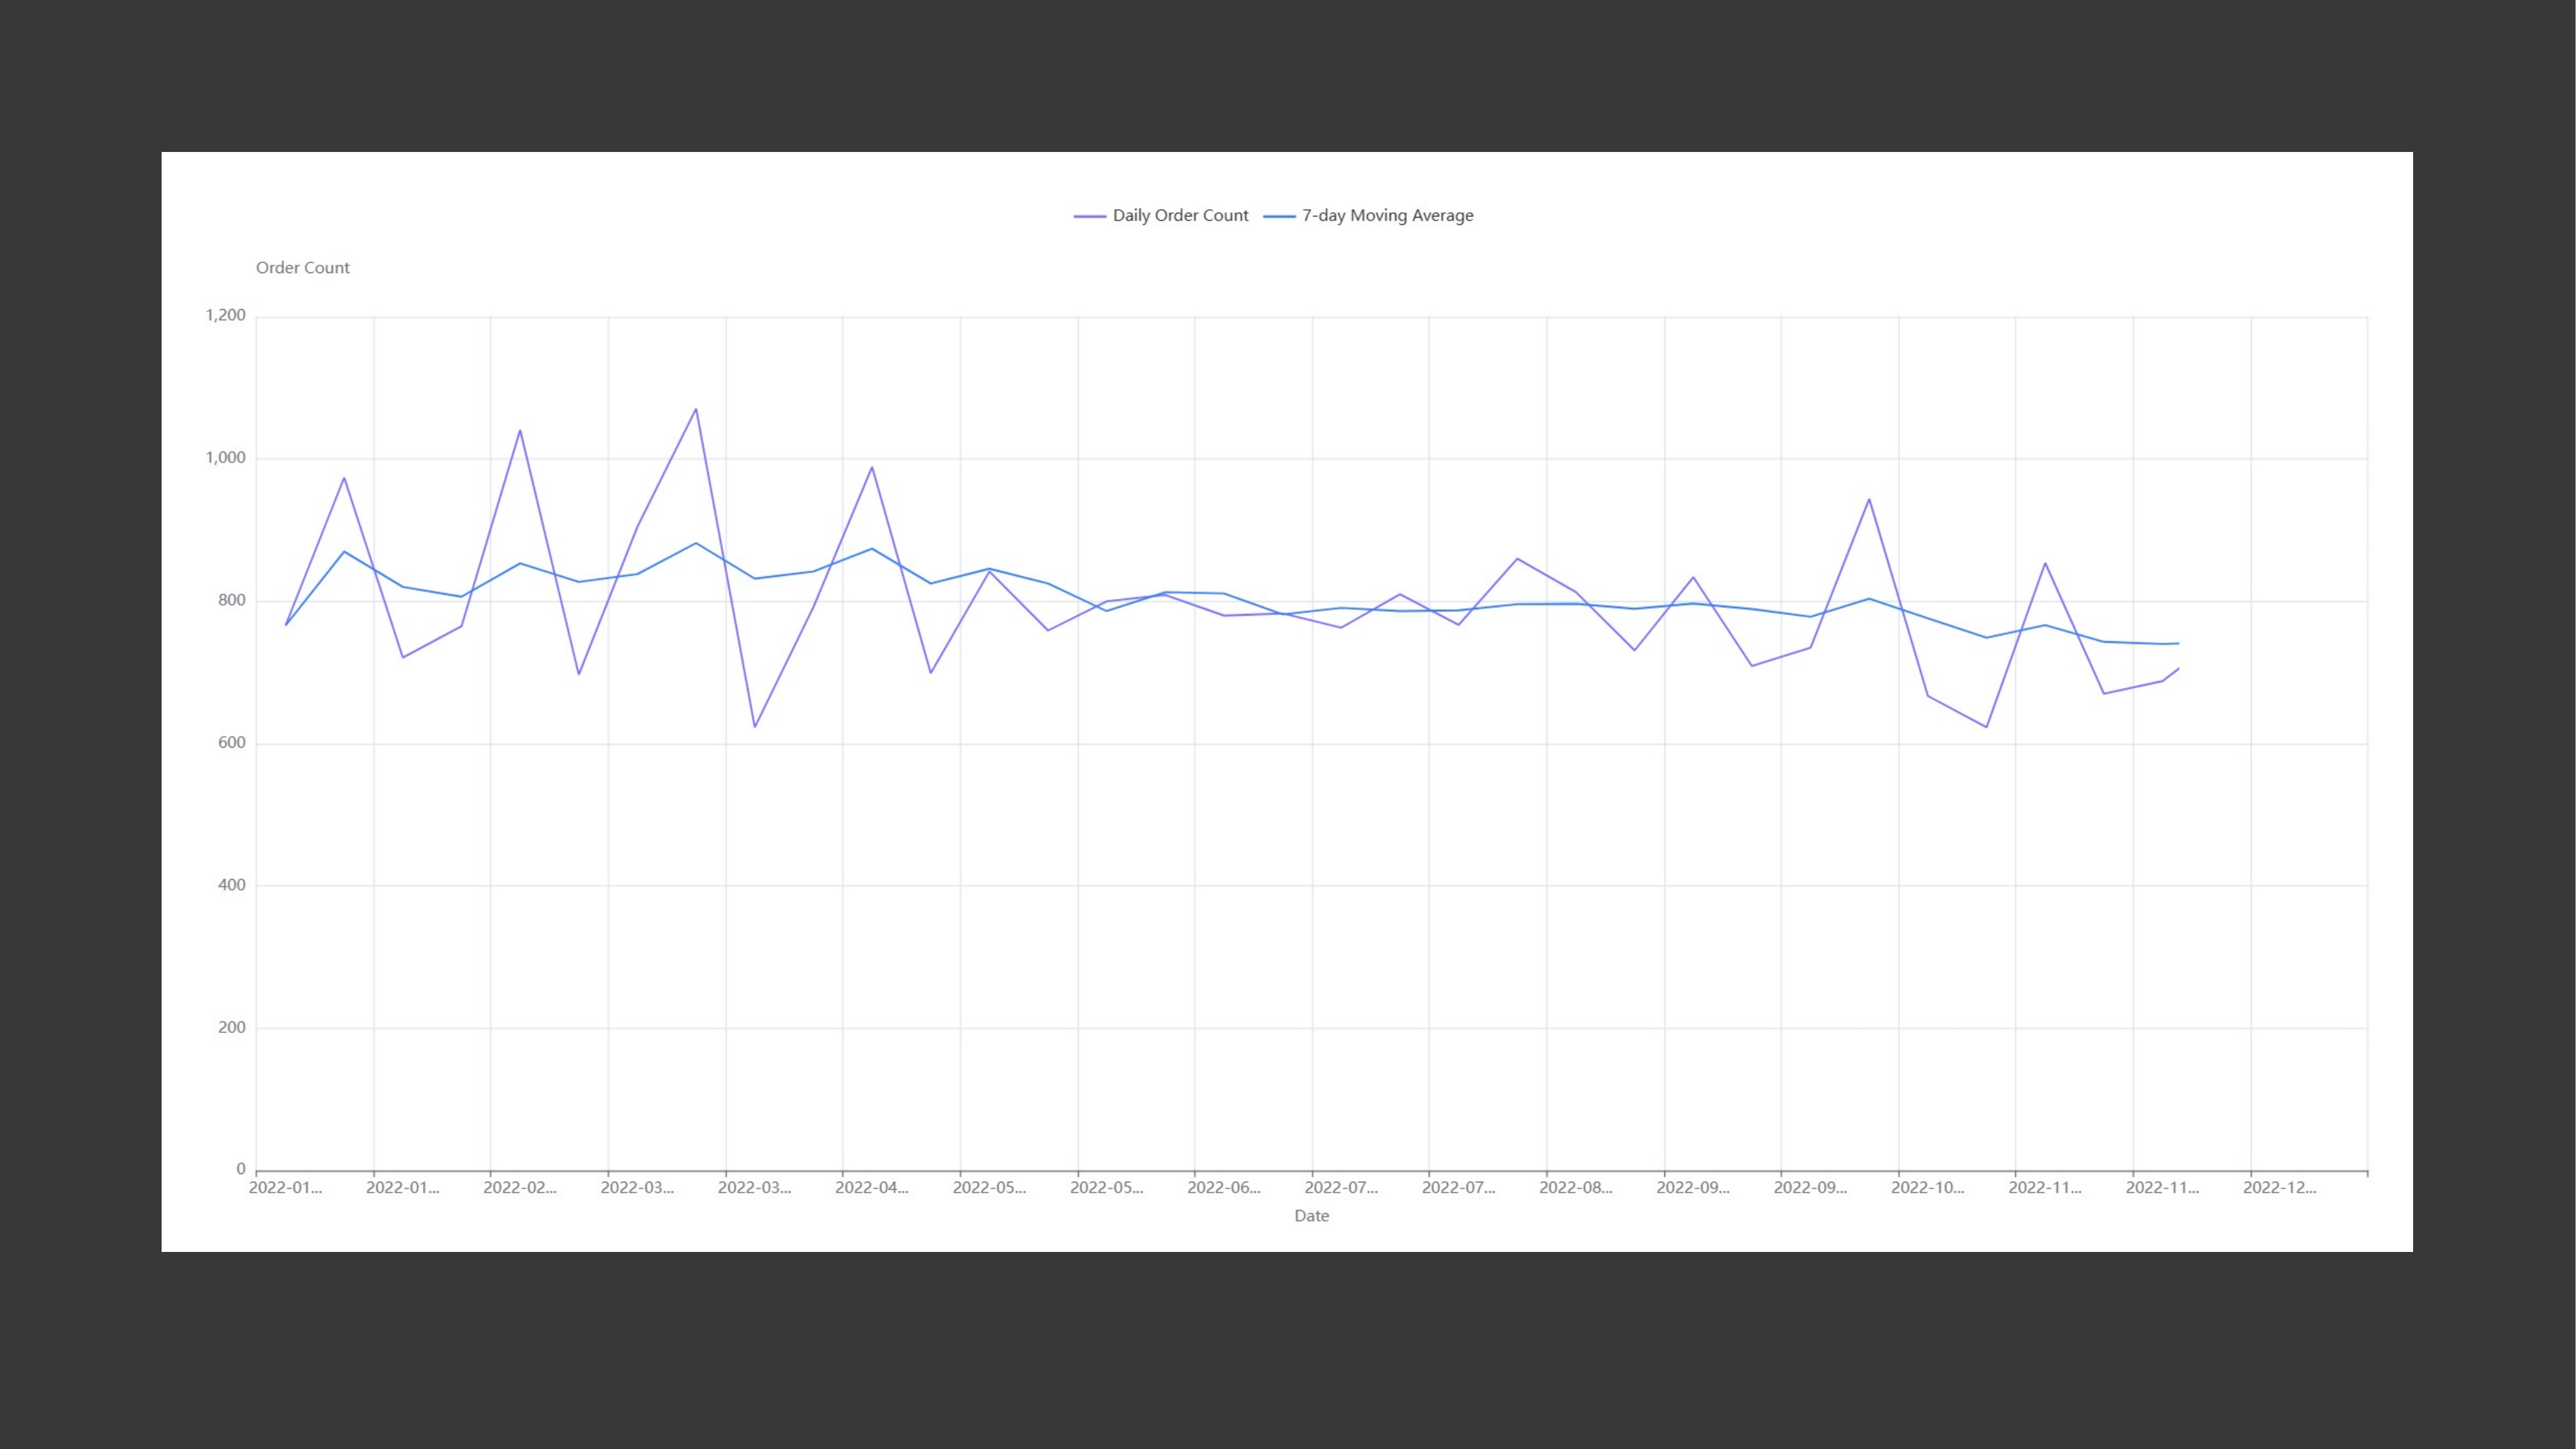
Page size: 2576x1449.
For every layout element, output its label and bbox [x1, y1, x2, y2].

picture [162, 152, 2413, 1252]
